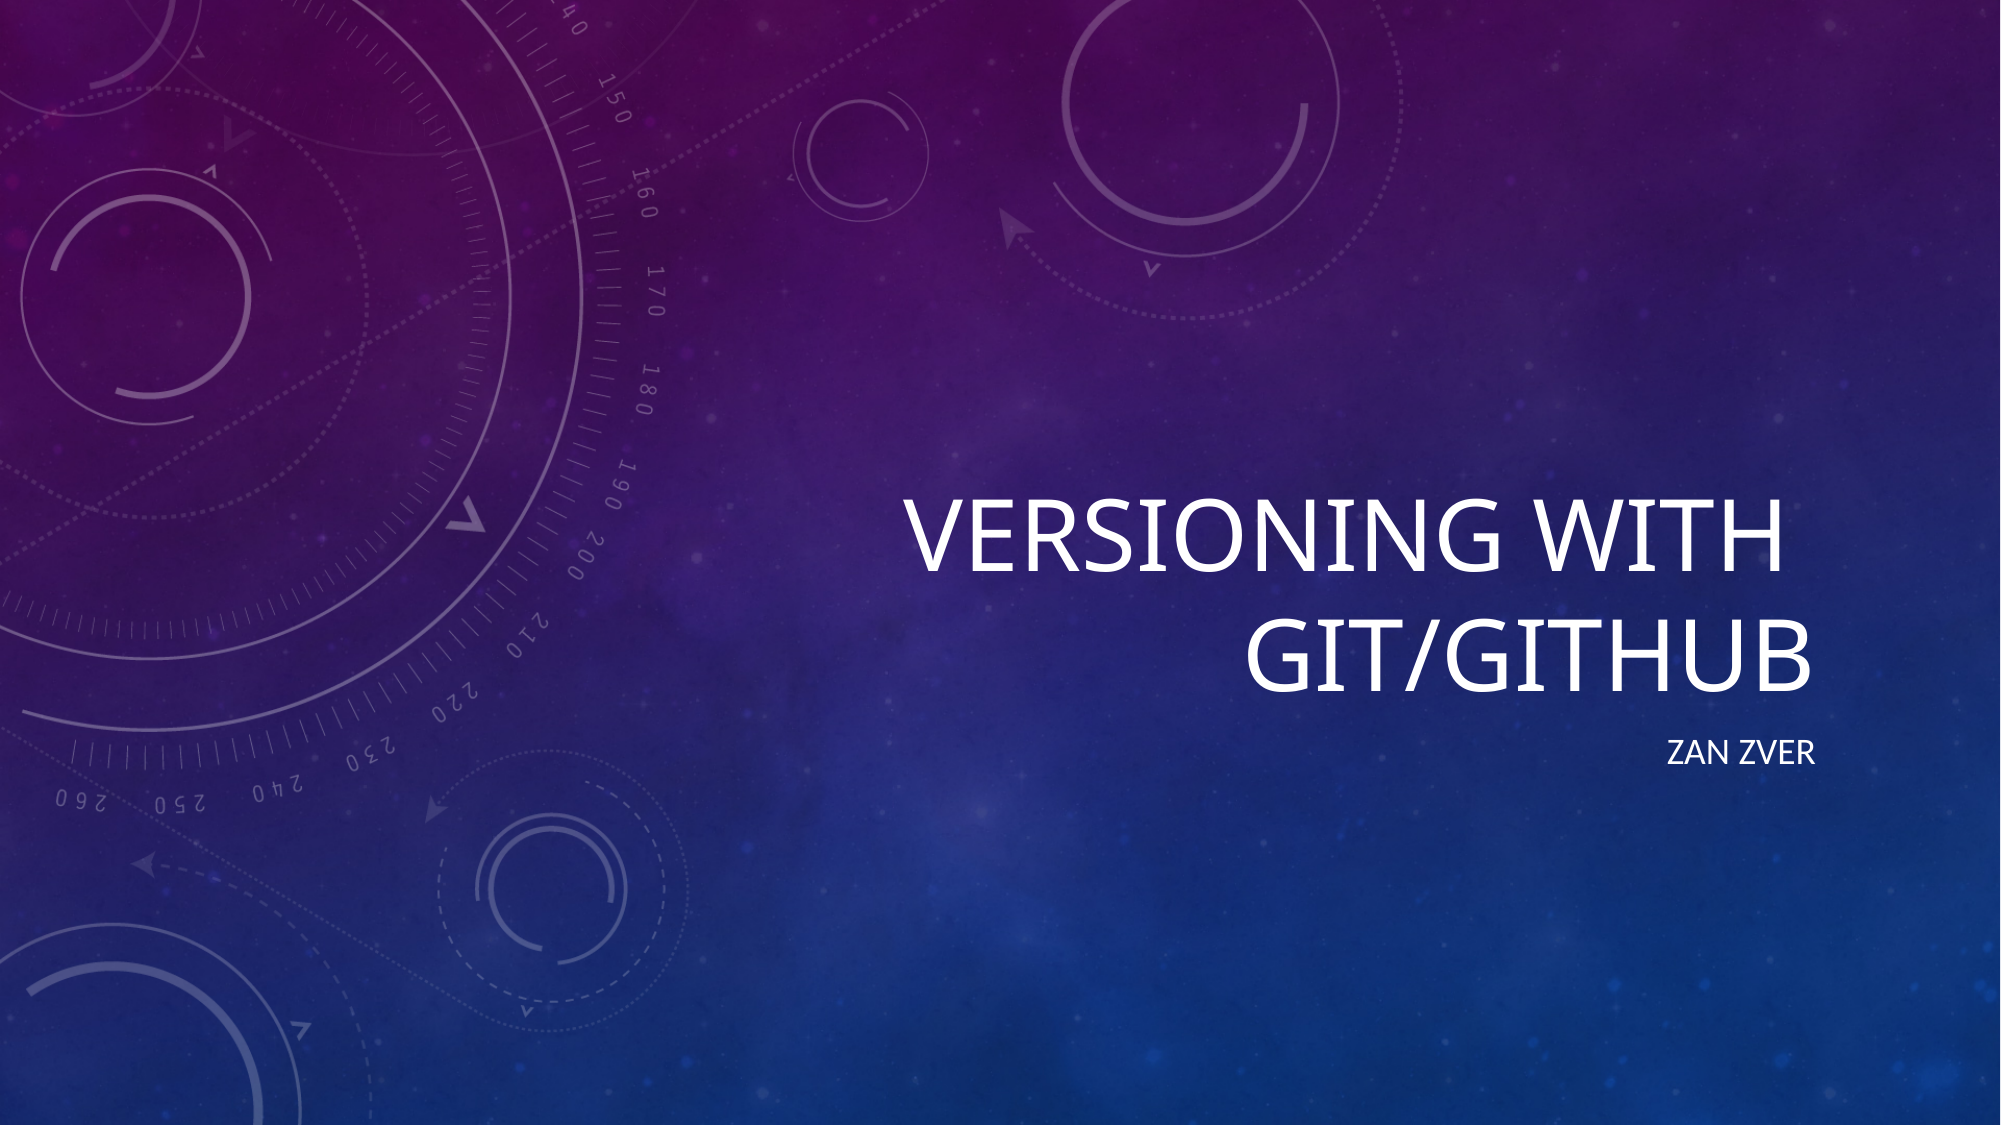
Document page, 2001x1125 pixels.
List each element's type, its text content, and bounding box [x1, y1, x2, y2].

subtitle Zan Zver [650, 719, 1831, 950]
title Versioning with Git/Github [650, 322, 1831, 719]
picture [0, 0, 2001, 1125]
